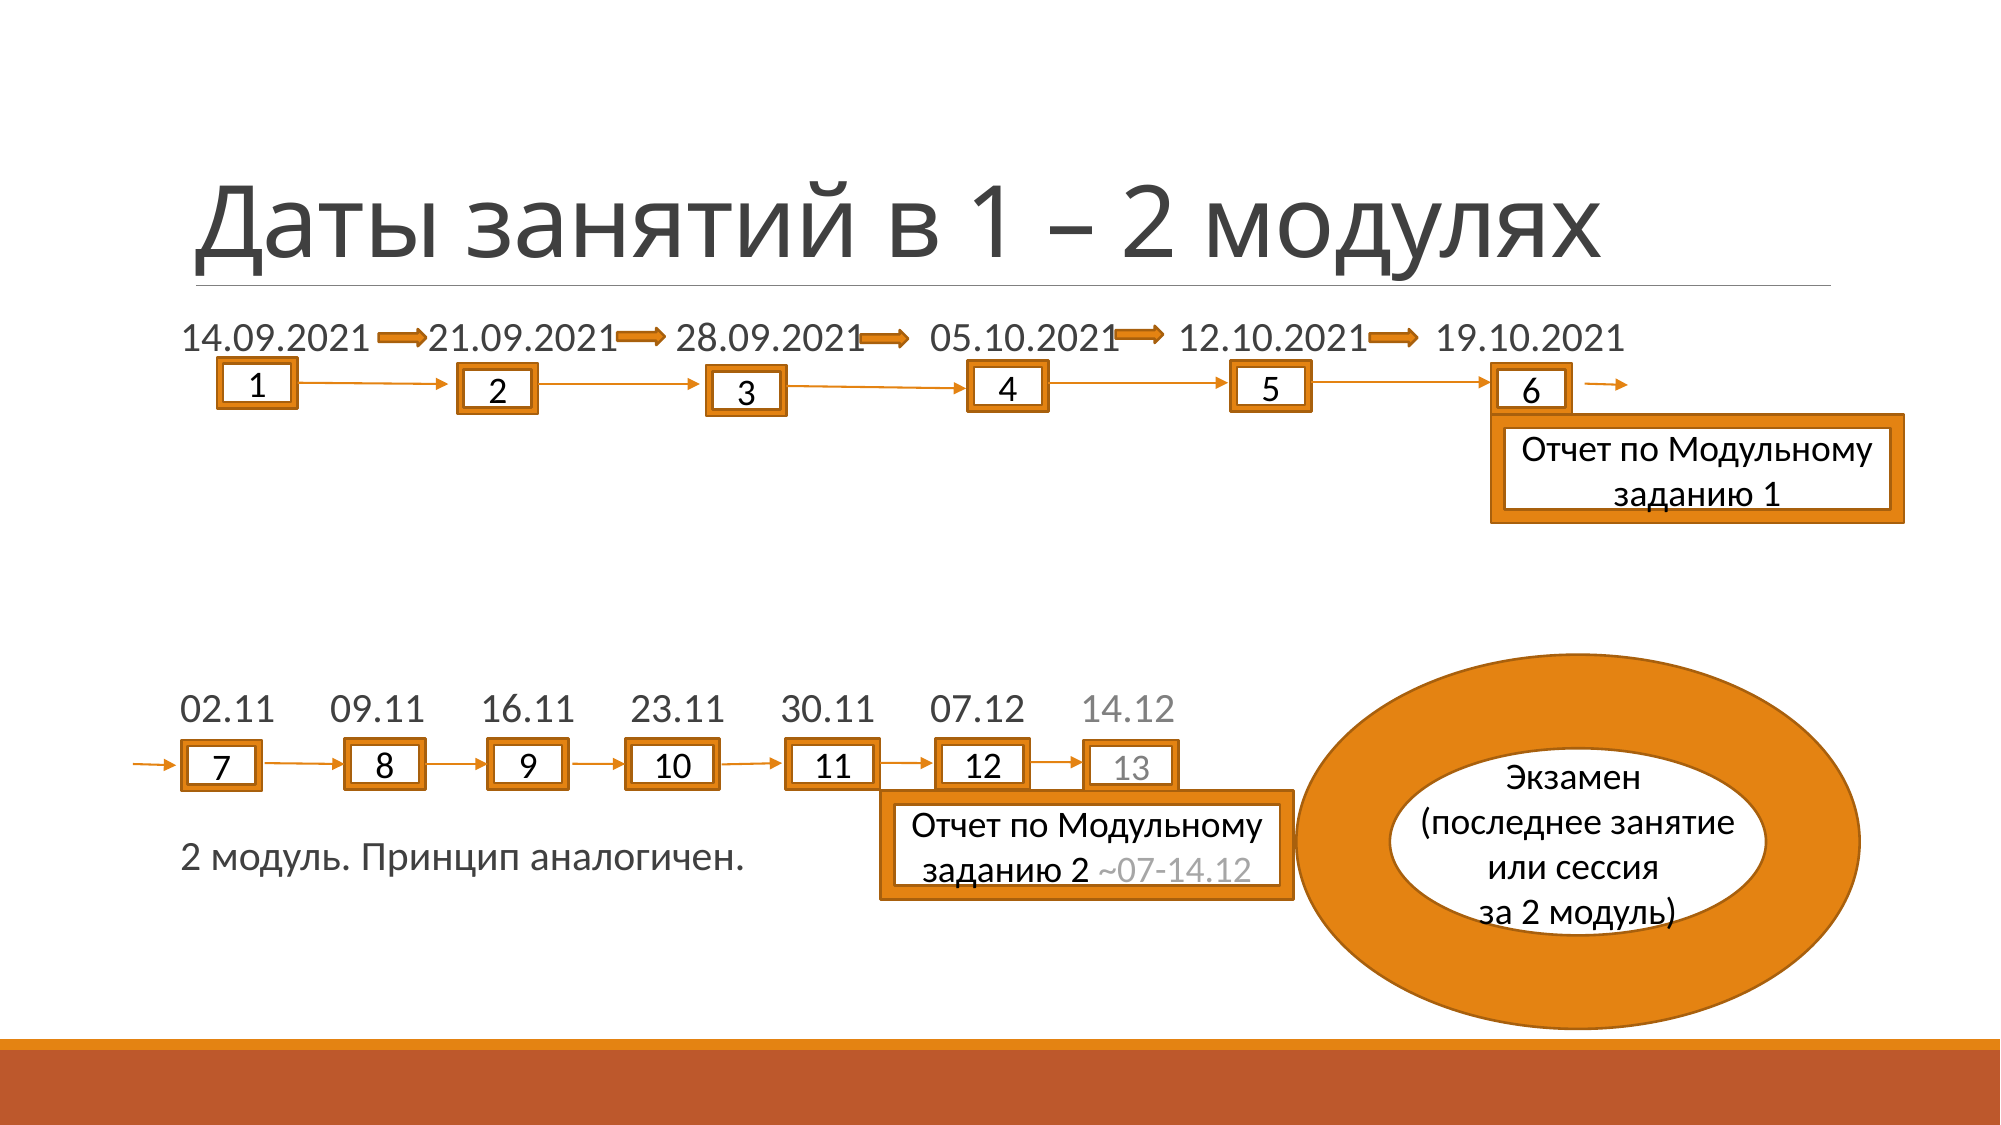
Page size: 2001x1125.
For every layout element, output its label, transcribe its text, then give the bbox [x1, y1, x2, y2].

text_box Отчет по Модульному заданию 1 [1490, 413, 1905, 524]
text_box 4 [966, 359, 1050, 413]
text_box [615, 326, 666, 347]
text_box 11 [784, 737, 881, 791]
table_cell 6 [1313, 383, 1490, 390]
table_cell 6 [1031, 764, 1082, 770]
text_box [1114, 324, 1165, 345]
text_box 12 [934, 737, 1031, 791]
list 14.09.2021 21.09.2021 28.09.2021 05.10.2021 12.10.2021 19.10.2021 02.11 09.11 16.11 23.11 30.11 07.12 14.12 2 модуль. Принцип аналогичен. [180, 307, 1830, 968]
text_box Отчет по Модульному заданию 2 ~07-14.12 [879, 789, 1295, 901]
text_box Экзамен (последнее занятие или сессия за 2 модуль) [1295, 653, 1861, 1031]
text_box 2 [456, 362, 539, 415]
table_cell 6 [540, 383, 705, 392]
title Даты занятий в 1 – 2 модулях [180, 47, 1830, 285]
text_box 6 [1490, 362, 1573, 415]
table_cell 6 [1050, 384, 1229, 390]
text_box 3 [705, 364, 788, 417]
text_box [1368, 327, 1419, 348]
text_box 5 [1229, 359, 1313, 413]
text_box 10 [624, 737, 721, 791]
text_box 13 [1082, 739, 1180, 792]
text_box [377, 327, 428, 348]
text_box 7 [180, 739, 263, 792]
text_box 9 [486, 737, 570, 791]
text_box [785, 385, 967, 389]
text_box 8 [343, 737, 427, 791]
table_cell 6 [574, 765, 624, 772]
text_box [859, 328, 910, 349]
table_cell 6 [427, 765, 475, 771]
text_box 1 [216, 356, 299, 410]
